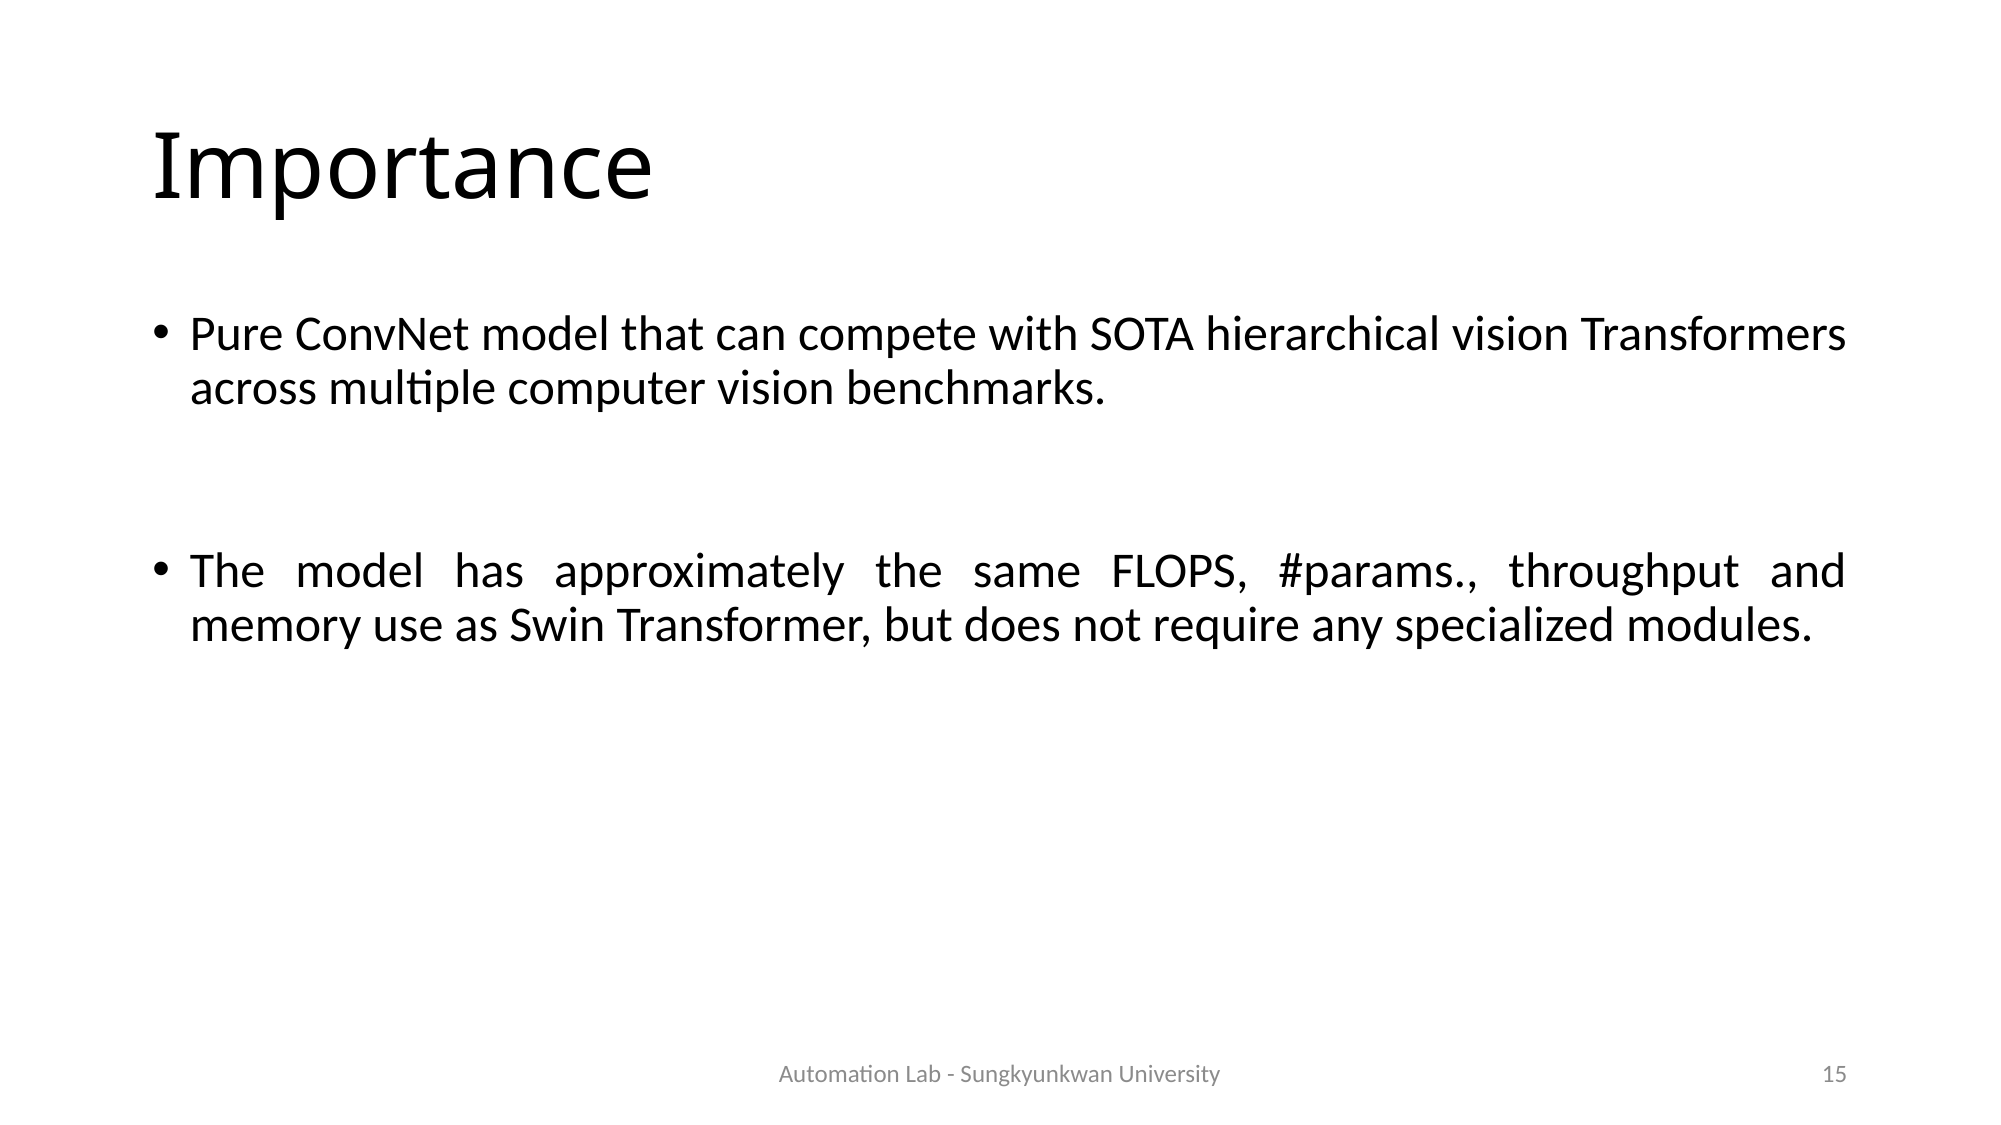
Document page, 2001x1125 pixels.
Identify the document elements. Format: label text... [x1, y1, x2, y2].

title Importance [137, 59, 1863, 278]
footer Automation Lab - Sungkyunkwan University [662, 1042, 1338, 1103]
list Pure ConvNet model that can compete with SOTA hierarchical vision Transformers across multiple computer vision benchmarks. The model has approximately the same FLOPS, #params., throughput and memory use as Swin Transformer, but does not require any specialized modules. [137, 299, 1863, 1014]
slide_number 15 [1412, 1042, 1863, 1103]
